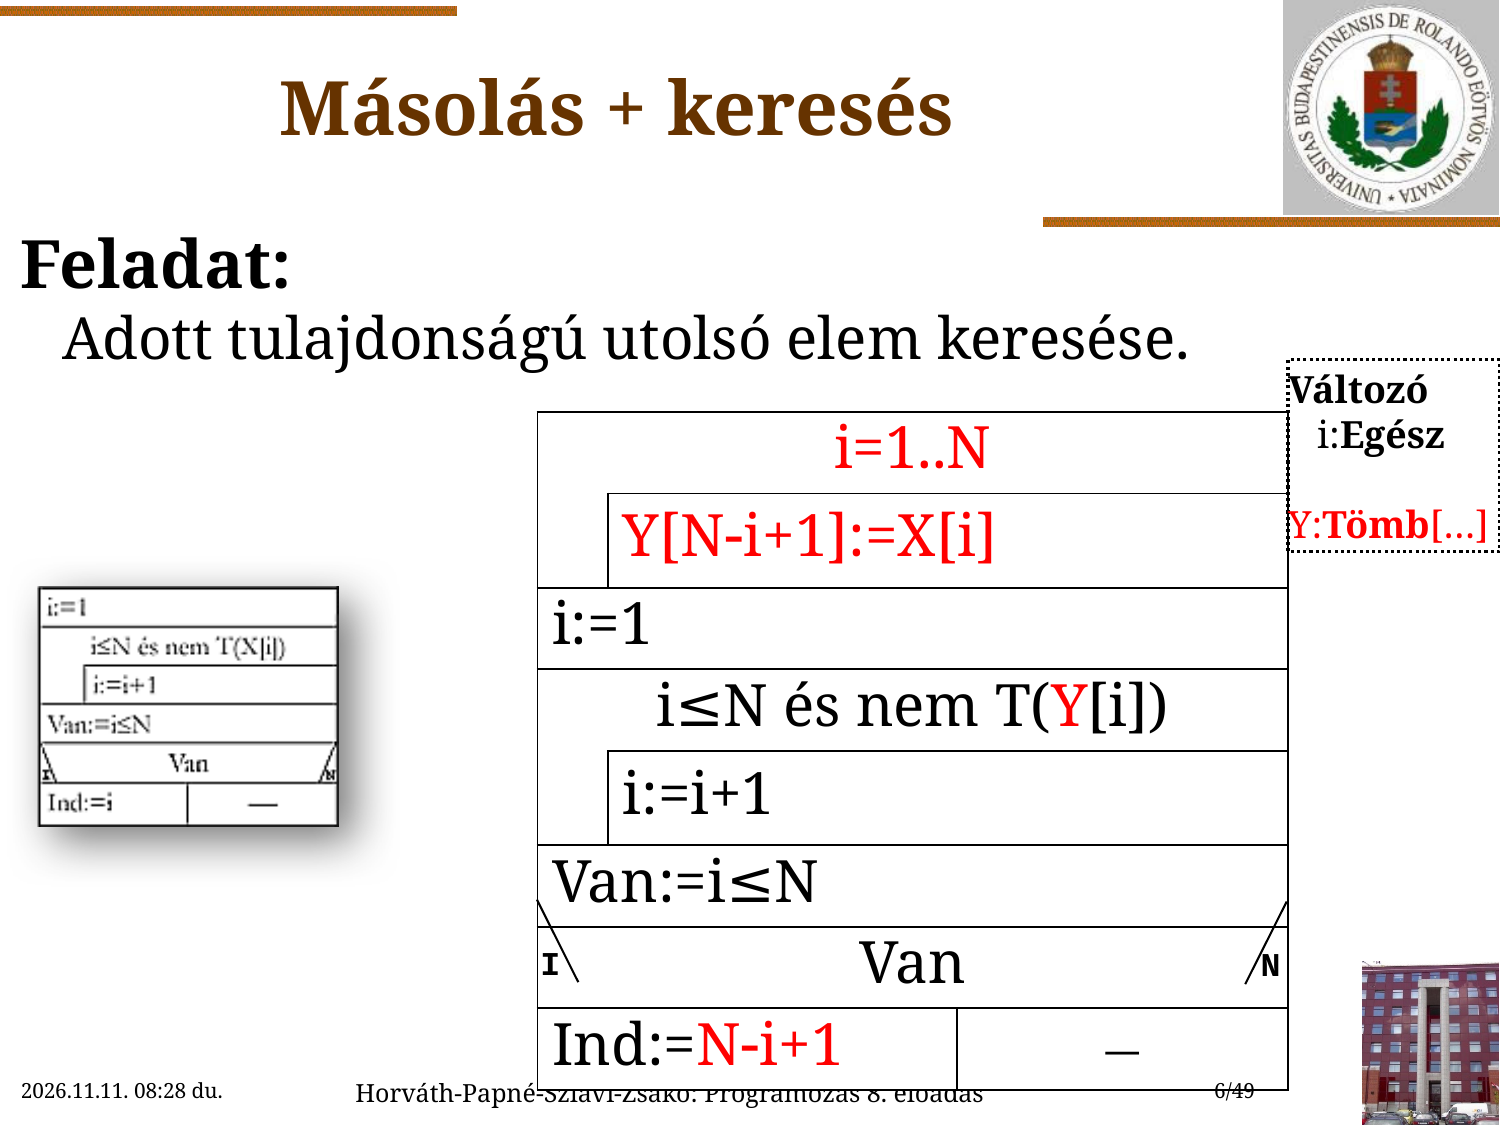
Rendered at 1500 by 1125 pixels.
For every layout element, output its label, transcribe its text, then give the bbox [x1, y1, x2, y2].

text_box Változó i:Egész Y:Tömb[…] [1288, 359, 1500, 552]
picture [1362, 961, 1499, 1125]
text_box I [525, 934, 540, 990]
table_cell [538, 751, 607, 844]
table_cell Van [538, 928, 1287, 1007]
table_cell i≤N és nem T(Y[i]) [538, 670, 1287, 751]
footer Horváth-Papné-Szlávi-Zsakó: Programozás 8. előadás [318, 1070, 1022, 1125]
table_cell i:=i+1 [609, 752, 1287, 844]
table_cell Y[Ni+1]:=X[i] [609, 494, 1287, 587]
table_cell Van:=i≤N [538, 846, 1287, 926]
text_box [536, 899, 579, 983]
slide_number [5, 1070, 318, 1125]
table_header i=1..N [538, 413, 1287, 493]
slide_number 6/49 [1079, 1070, 1270, 1125]
picture [0, 0, 457, 14]
table_cell [538, 493, 607, 587]
table_cell Ind:=Ni+1 [538, 1009, 956, 1089]
list Feladat: Adott tulajdonságú utolsó elem keresése. [5, 220, 1471, 1000]
table_cell i:=1 [538, 589, 1287, 668]
table_cell  [958, 1009, 1287, 1089]
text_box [1245, 901, 1287, 985]
text_box N [1289, 935, 1294, 991]
picture [37, 585, 339, 827]
table_cell i:=i+1 [28, 577, 379, 866]
picture [1043, 0, 1500, 235]
title Másolás + keresés [0, 14, 1235, 197]
